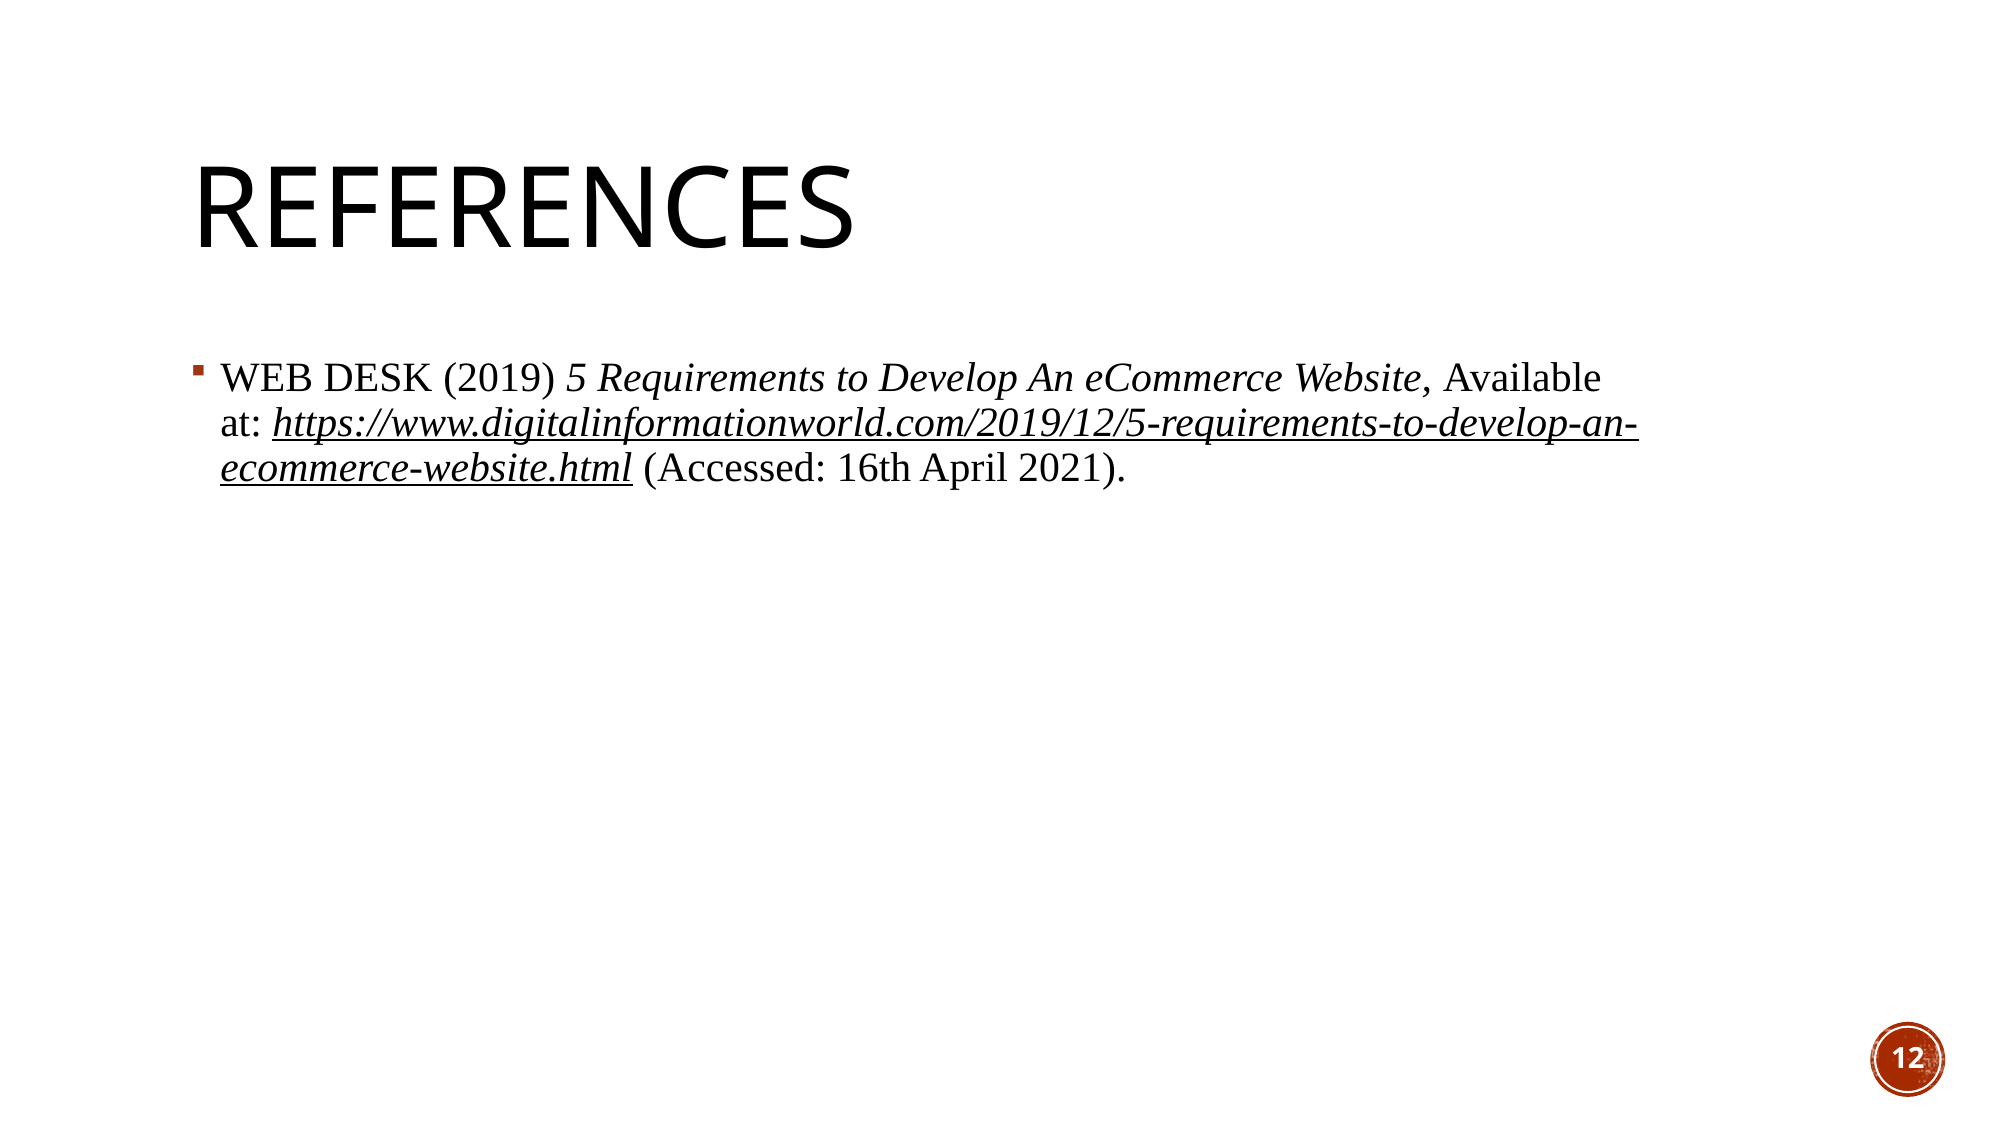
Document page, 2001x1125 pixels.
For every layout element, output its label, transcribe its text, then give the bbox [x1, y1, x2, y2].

slide_number 12 [1855, 1028, 1961, 1089]
title References [175, 79, 1826, 344]
list WEB DESK (2019) 5 Requirements to Develop An eCommerce Website, Available at: https://www.digitalinformationworld.com/2019/12/5-requirements-to-develop-an-ecommerce-website.html (Accessed: 16th April 2021). [175, 348, 1826, 1013]
